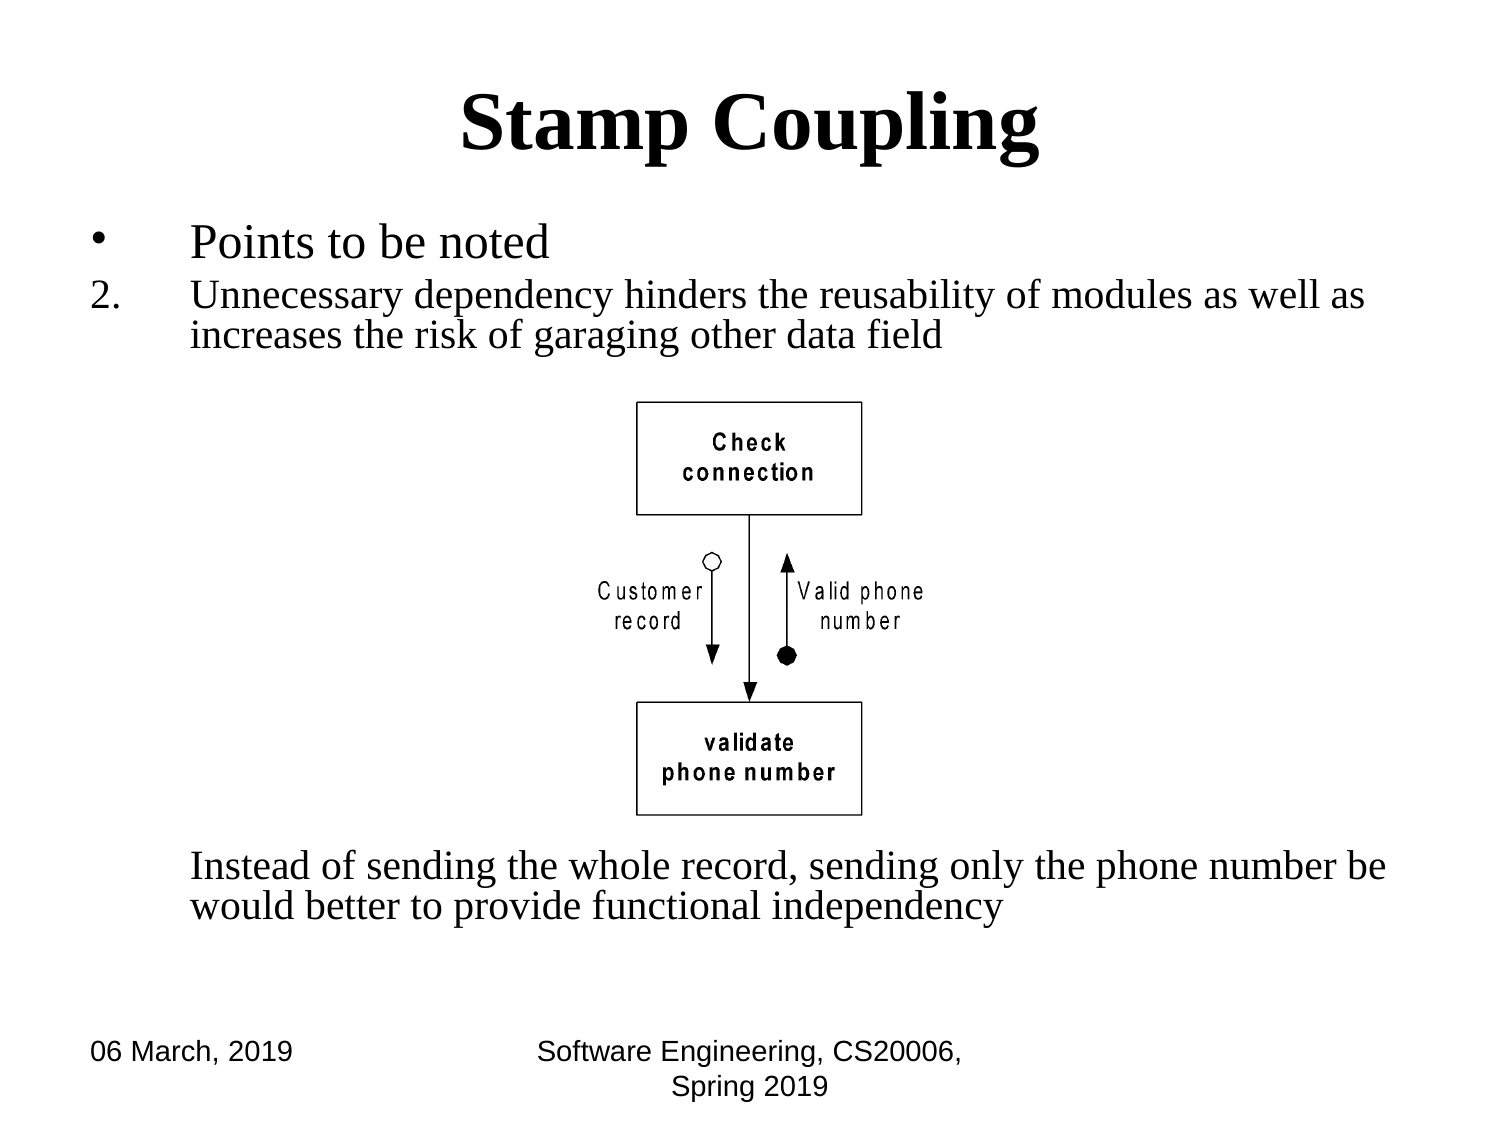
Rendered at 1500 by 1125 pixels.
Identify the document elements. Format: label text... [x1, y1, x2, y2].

list Points to be noted 2. Unnecessary dependency hinders the reusability of modules as well as increases the risk of garaging other data field Instead of sending the whole record, sending only the phone number be would better to provide functional independency [75, 212, 1413, 975]
picture [587, 399, 938, 822]
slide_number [75, 1024, 425, 1103]
title Stamp Coupling [75, 45, 1425, 188]
footer Software Engineering, CS20006, Spring 2019 [512, 1024, 988, 1103]
